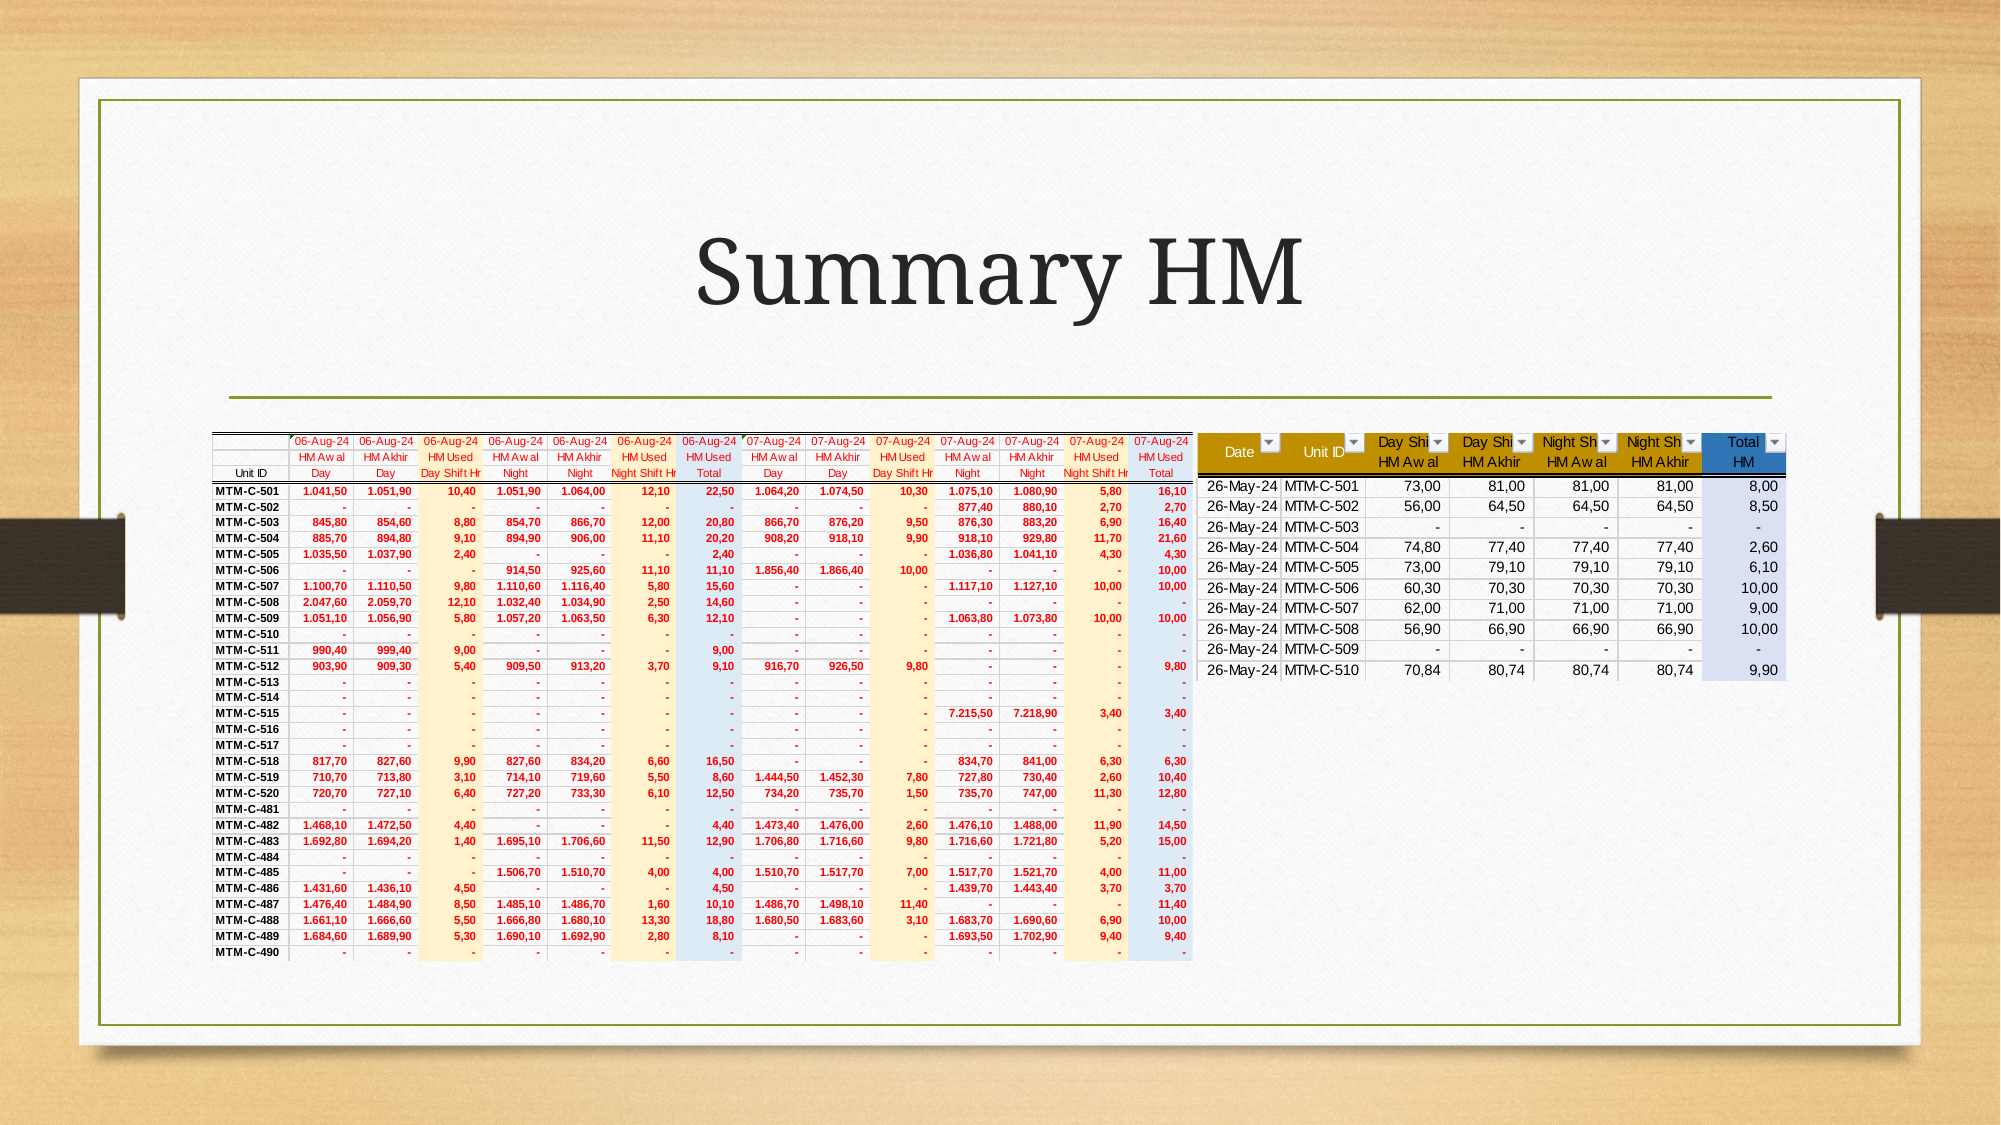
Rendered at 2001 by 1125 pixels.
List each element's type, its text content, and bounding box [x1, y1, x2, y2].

picture [0, 0, 2001, 1125]
title Summary HM [212, 161, 1788, 375]
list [212, 432, 1195, 962]
